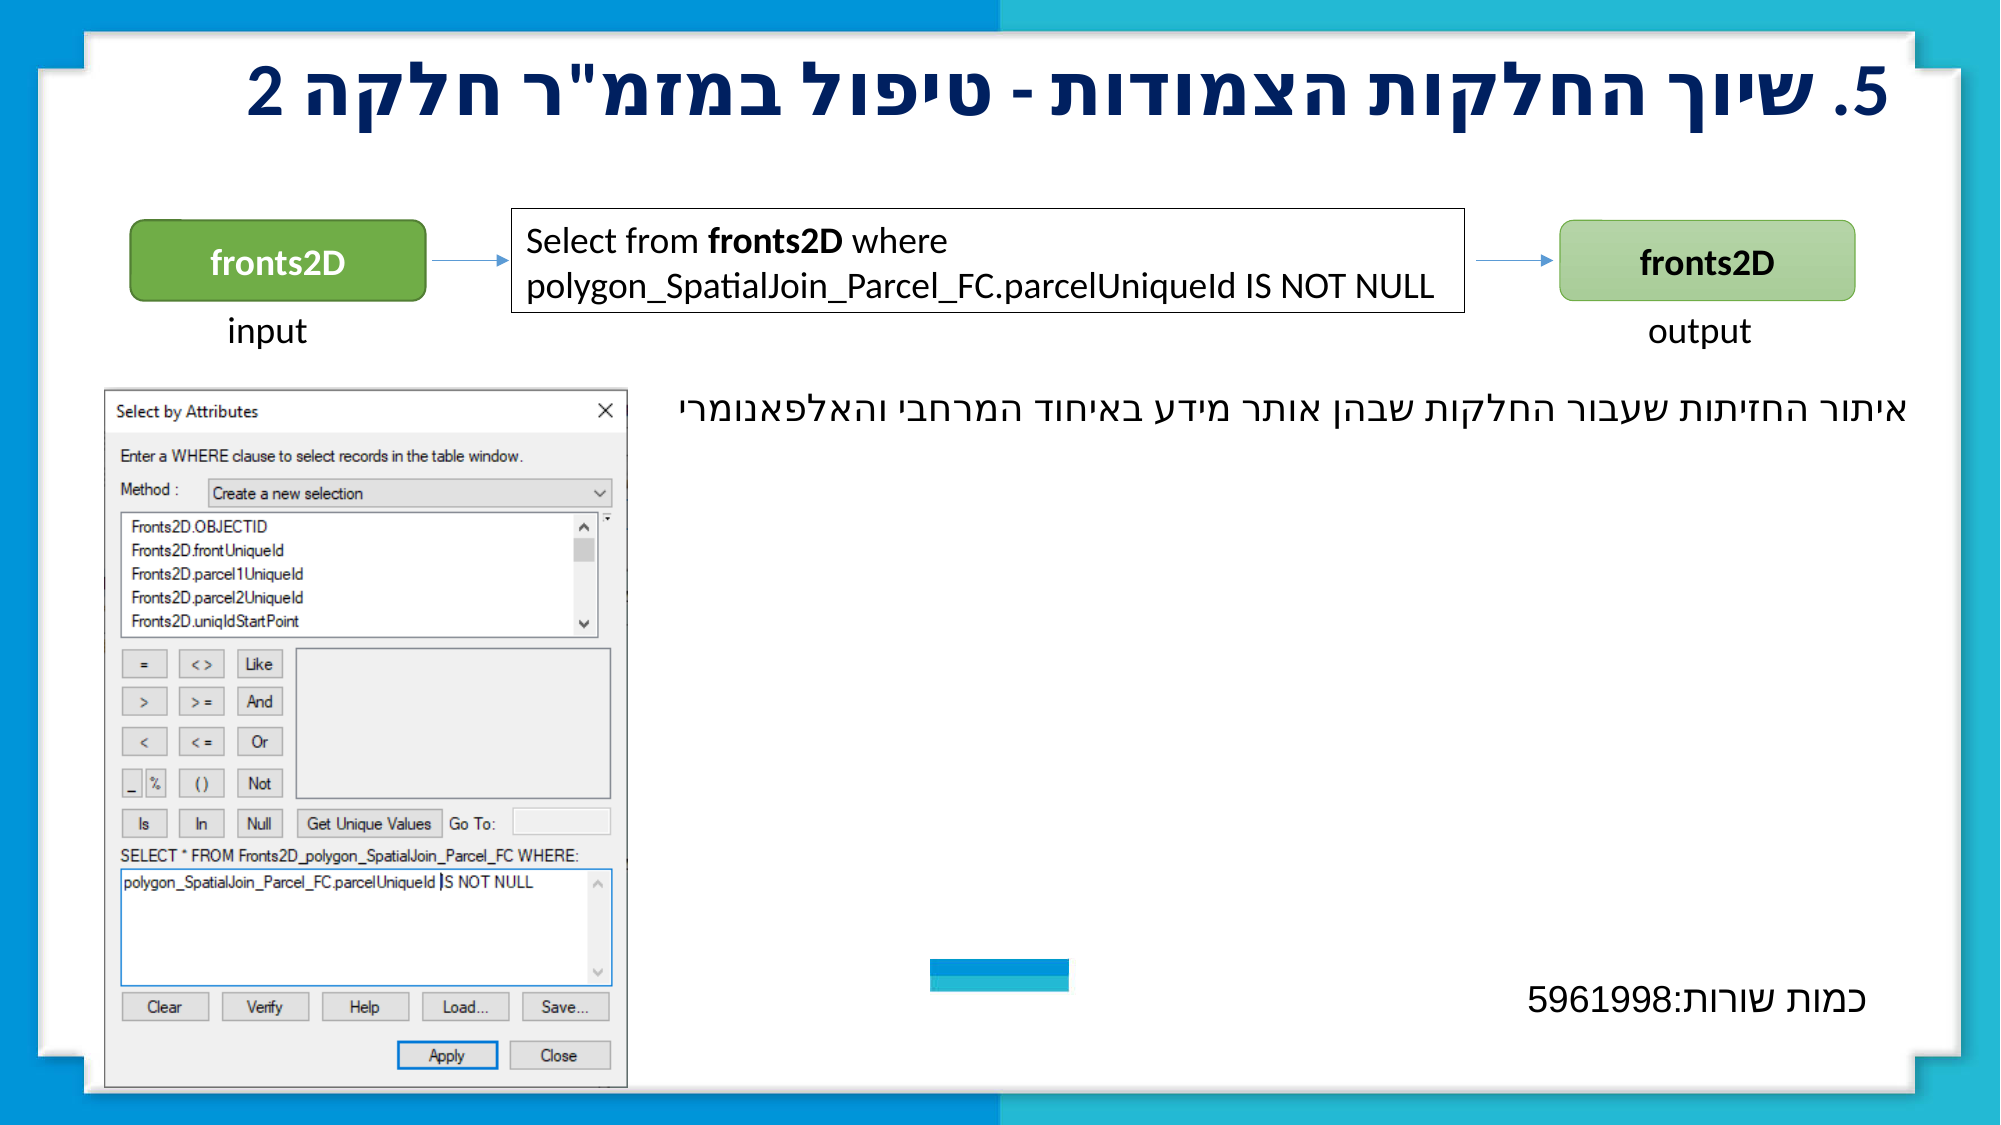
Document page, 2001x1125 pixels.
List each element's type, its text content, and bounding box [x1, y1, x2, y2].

text_box fronts2D [129, 219, 427, 302]
text_box output [1633, 298, 1782, 358]
text_box 5. שיוך החלקות הצמודות - טיפול במזמ"ר חלקה 2 [93, 40, 1906, 143]
text_box כמות שורות:5961998 [1453, 968, 1883, 1028]
text_box fronts2D [1559, 219, 1856, 302]
picture [38, 0, 2000, 1125]
text_box Select from fronts2D where polygon_SpatialJoin_Parcel_FC.parcelUniqueId IS NOT NULL [511, 208, 1465, 313]
text_box input [212, 298, 343, 358]
text_box איתור החזיתות שעבור החלקות שבהן אותר מידע באיחוד המרחבי והאלפאנומרי [663, 376, 1925, 436]
